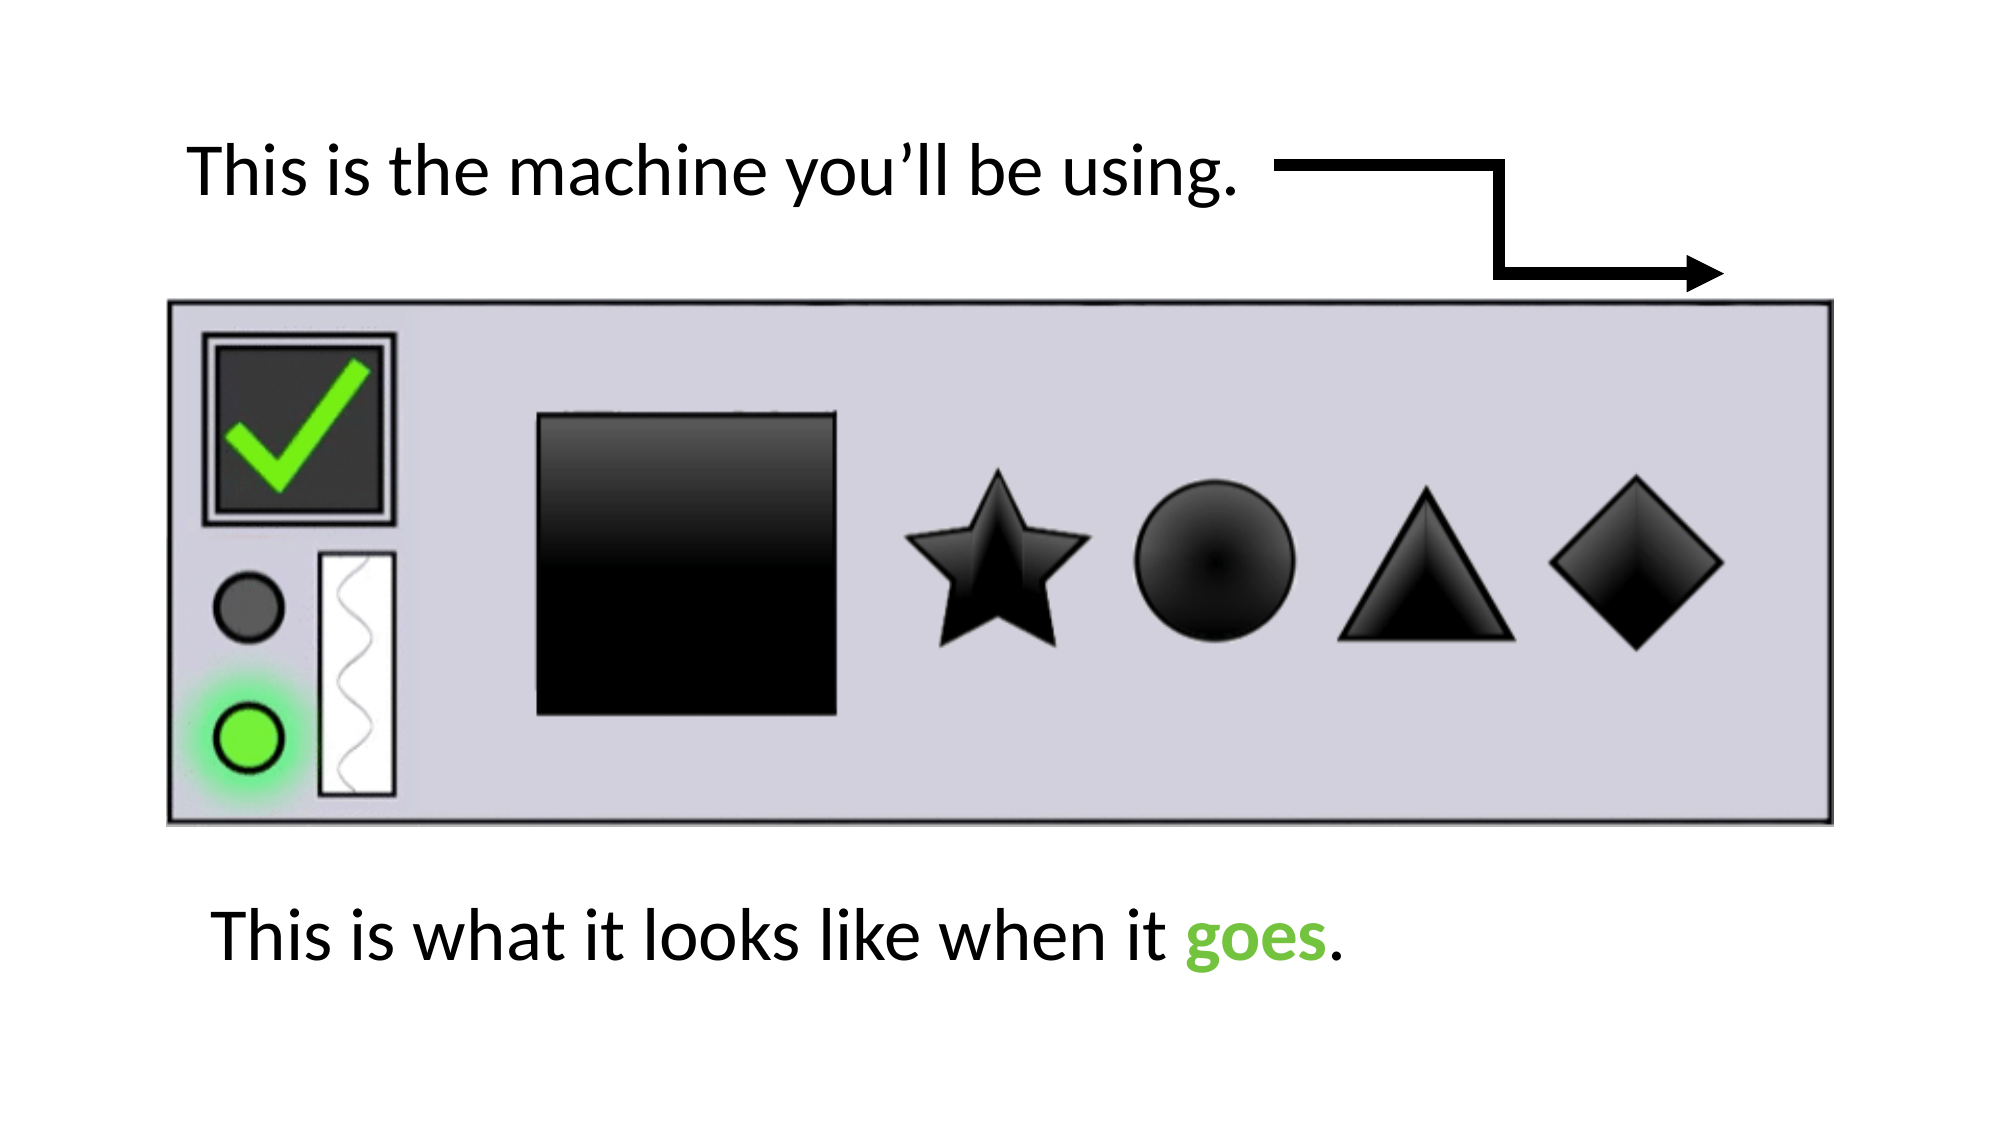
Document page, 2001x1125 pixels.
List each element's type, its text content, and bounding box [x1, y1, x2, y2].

picture [166, 298, 1834, 827]
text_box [1278, 165, 1725, 274]
text_box This is what it looks like when it goes. [195, 878, 1362, 984]
text_box This is the machine you’ll be using. [171, 112, 1274, 218]
